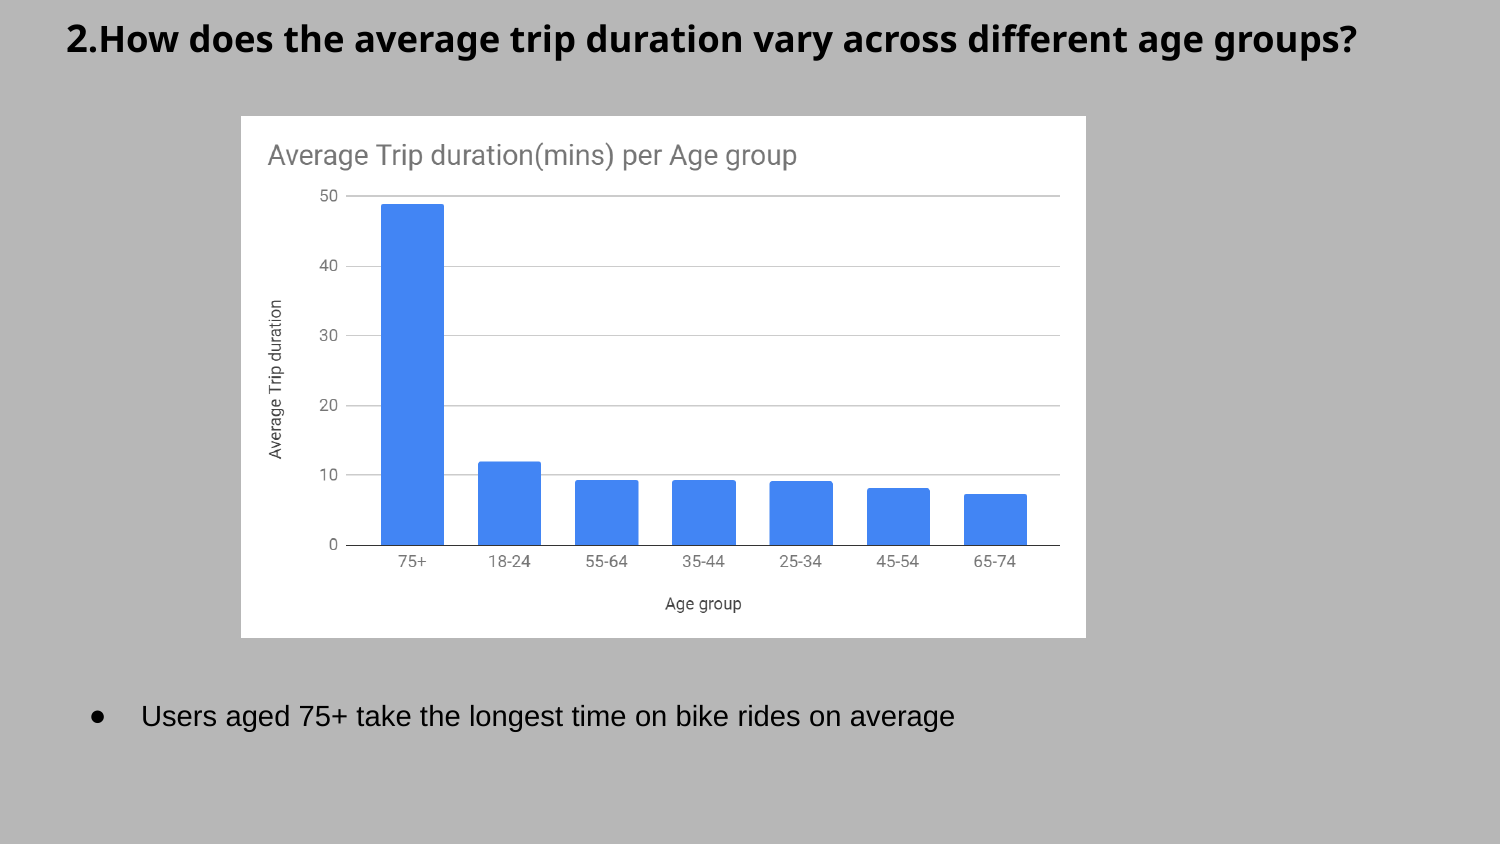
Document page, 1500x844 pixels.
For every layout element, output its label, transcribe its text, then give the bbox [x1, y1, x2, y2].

list Users aged 75+ take the longest time on bike rides on average [51, 682, 1449, 793]
title 2.How does the average trip duration vary across different age groups? [51, 0, 1449, 94]
picture [240, 115, 1086, 638]
